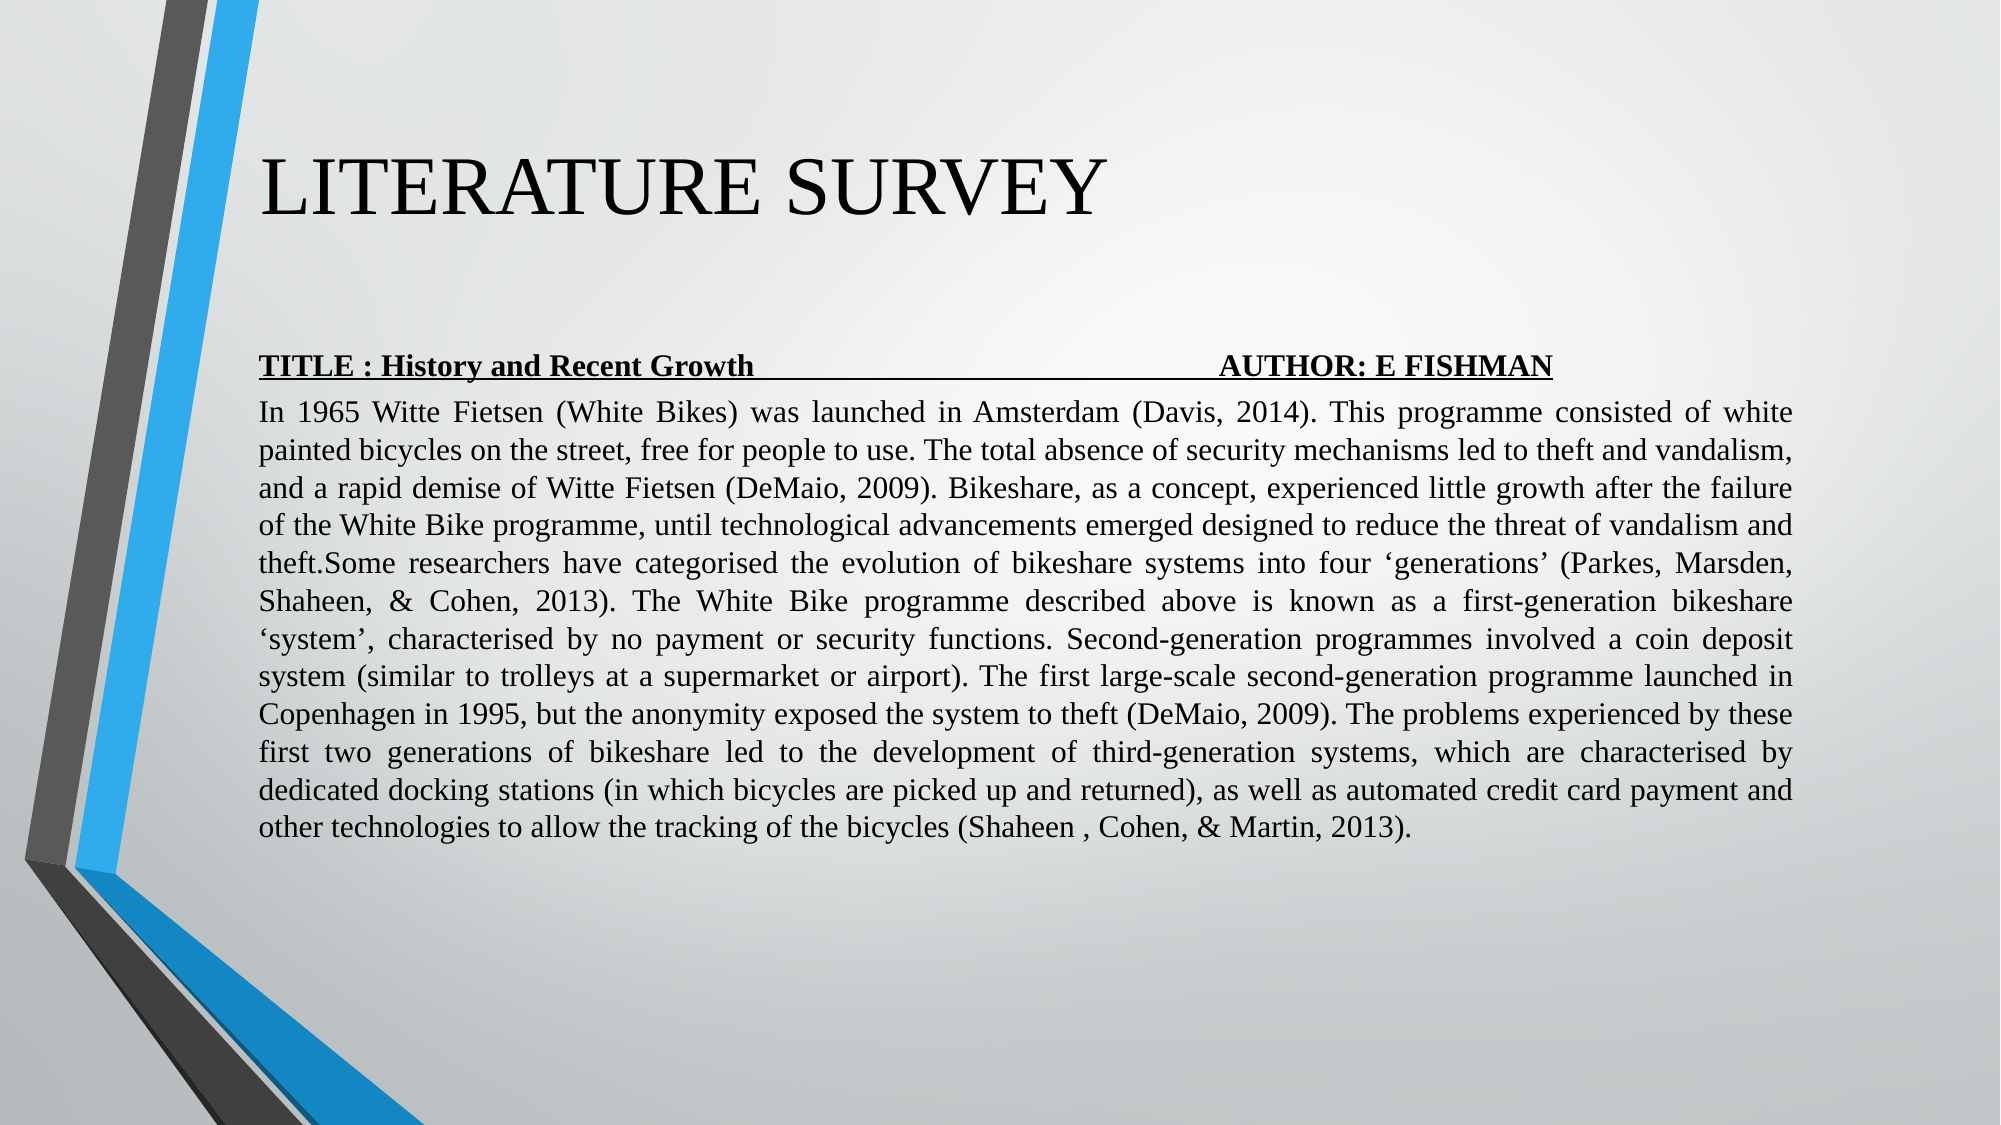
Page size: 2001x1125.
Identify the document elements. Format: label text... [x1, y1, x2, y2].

list TITLE : History and Recent Growth AUTHOR: E FISHMAN In 1965 Witte Fietsen (White Bikes) was launched in Amsterdam (Davis, 2014). This programme consisted of white painted bicycles on the street, free for people to use. The total absence of security mechanisms led to theft and vandalism, and a rapid demise of Witte Fietsen (DeMaio, 2009). Bikeshare, as a concept, experienced little growth after the failure of the White Bike programme, until technological advancements emerged designed to reduce the threat of vandalism and theft.Some researchers have categorised the evolution of bikeshare systems into four ‘generations’ (Parkes, Marsden, Shaheen, & Cohen, 2013). The White Bike programme described above is known as a first-generation bikeshare ‘system’, characterised by no payment or security functions. Second-generation programmes involved a coin deposit system (similar to trolleys at a supermarket or airport). The first large-scale second-generation programme launched in Copenhagen in 1995, but the anonymity exposed the system to theft (DeMaio, 2009). The problems experienced by these first two generations of bikeshare led to the development of third-generation systems, which are characterised by dedicated docking stations (in which bicycles are picked up and returned), as well as automated credit card payment and other technologies to allow the tracking of the bicycles (Shaheen , Cohen, & Martin, 2013). [243, 337, 1810, 893]
title LITERATURE SURVEY [243, 112, 1128, 251]
